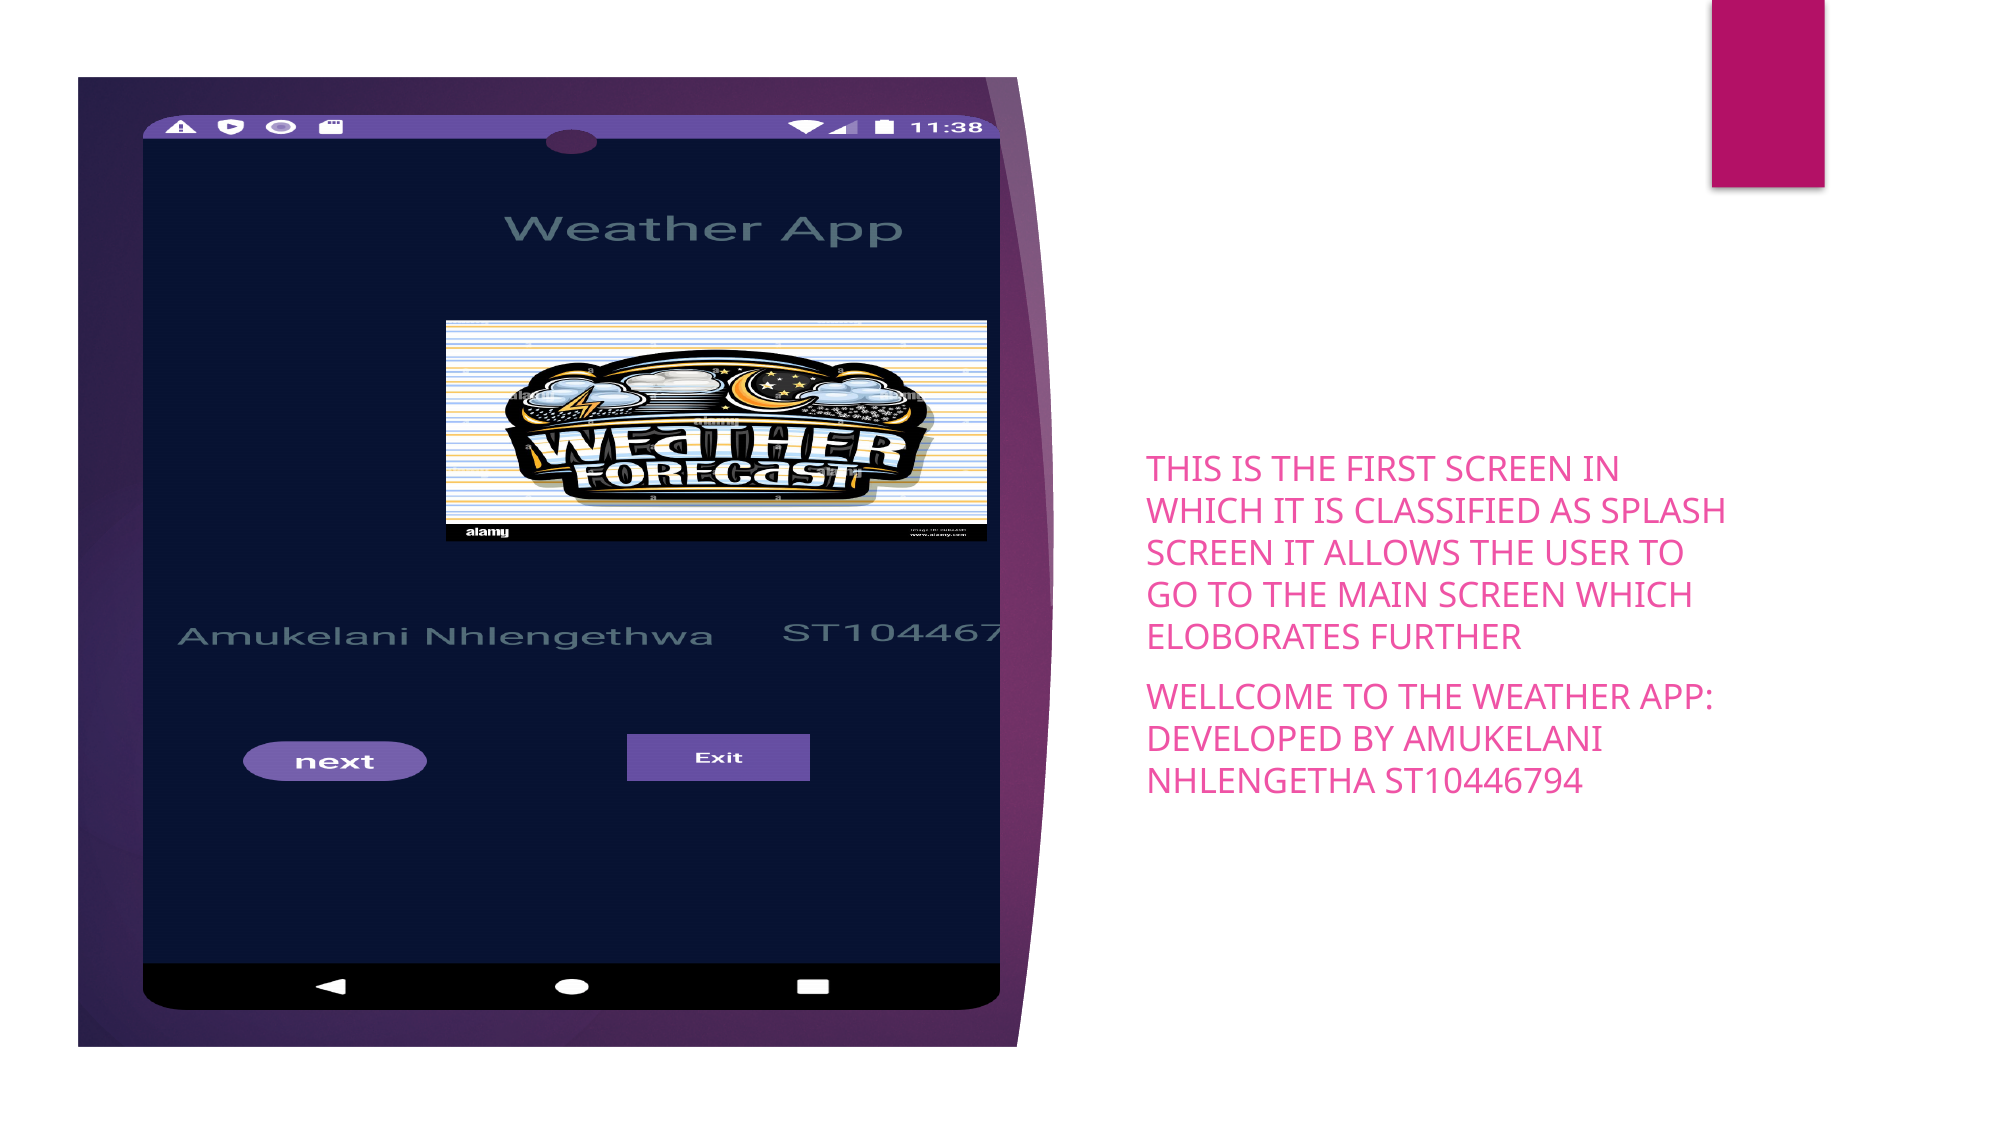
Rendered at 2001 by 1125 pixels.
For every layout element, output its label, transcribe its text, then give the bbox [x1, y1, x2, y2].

list THIS IS THE FIRST SCREEN IN WHICH IT IS CLASSIFIED AS SPLASH SCREEN IT ALLOWS THE USER TO GO TO THE MAIN SCREEN WHICH ELOBORATES FURTHER WELLCOME TO THE WEATHER APP: DEVELOPED BY AMUKELANI NHLENGETHA ST10446794 [1131, 439, 1748, 814]
picture [143, 114, 1001, 1010]
